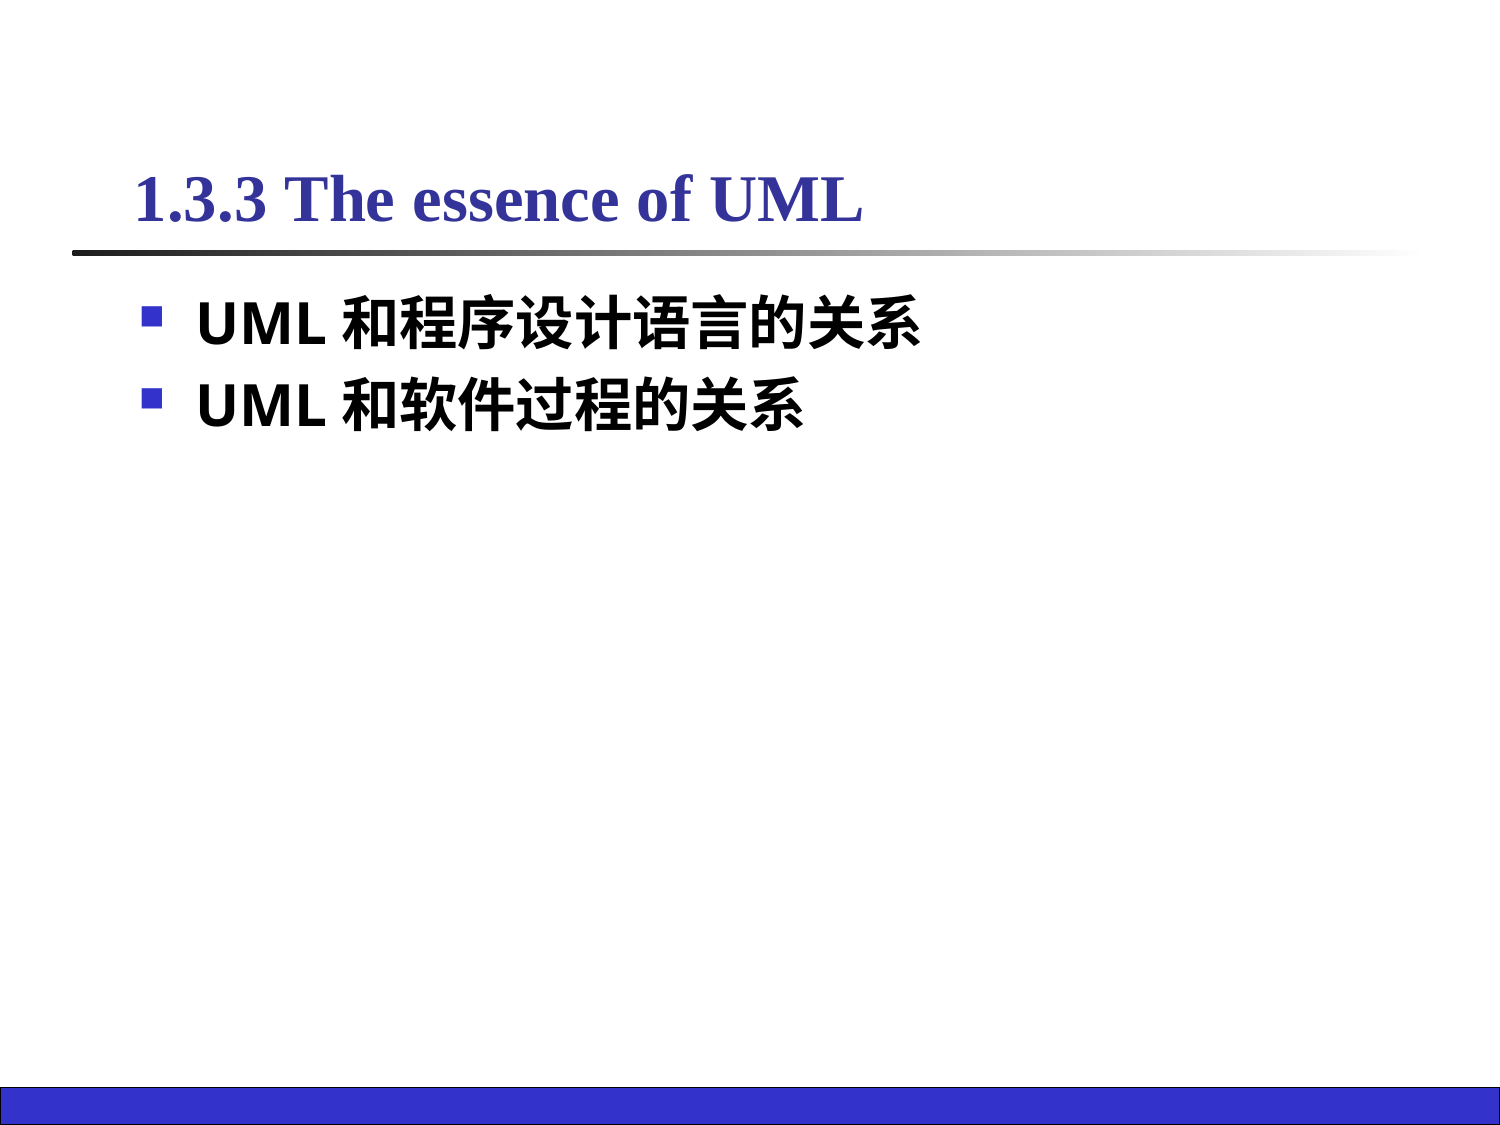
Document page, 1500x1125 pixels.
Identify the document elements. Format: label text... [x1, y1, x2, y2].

title 1.3.3 The essence of UML [118, 54, 1398, 243]
list UML和程序设计语言的关系 UML和软件过程的关系 [123, 278, 1399, 1012]
